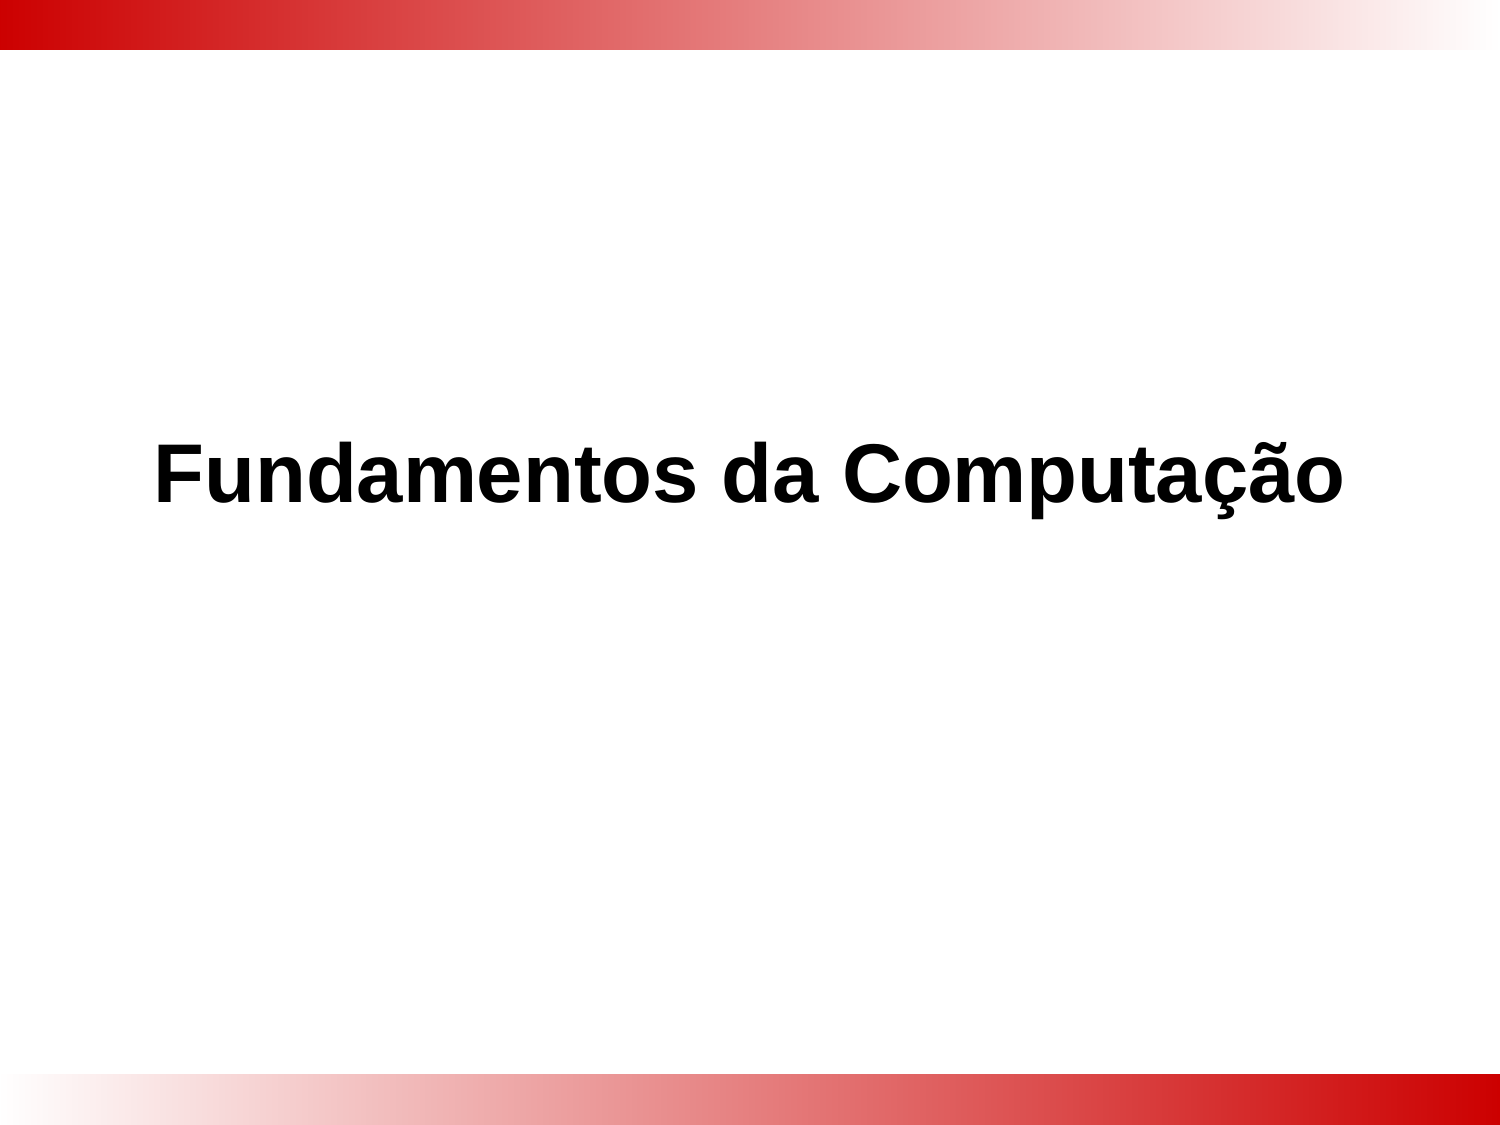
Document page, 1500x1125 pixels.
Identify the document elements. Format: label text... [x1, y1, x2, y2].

title Fundamentos da Computação [112, 374, 1388, 563]
